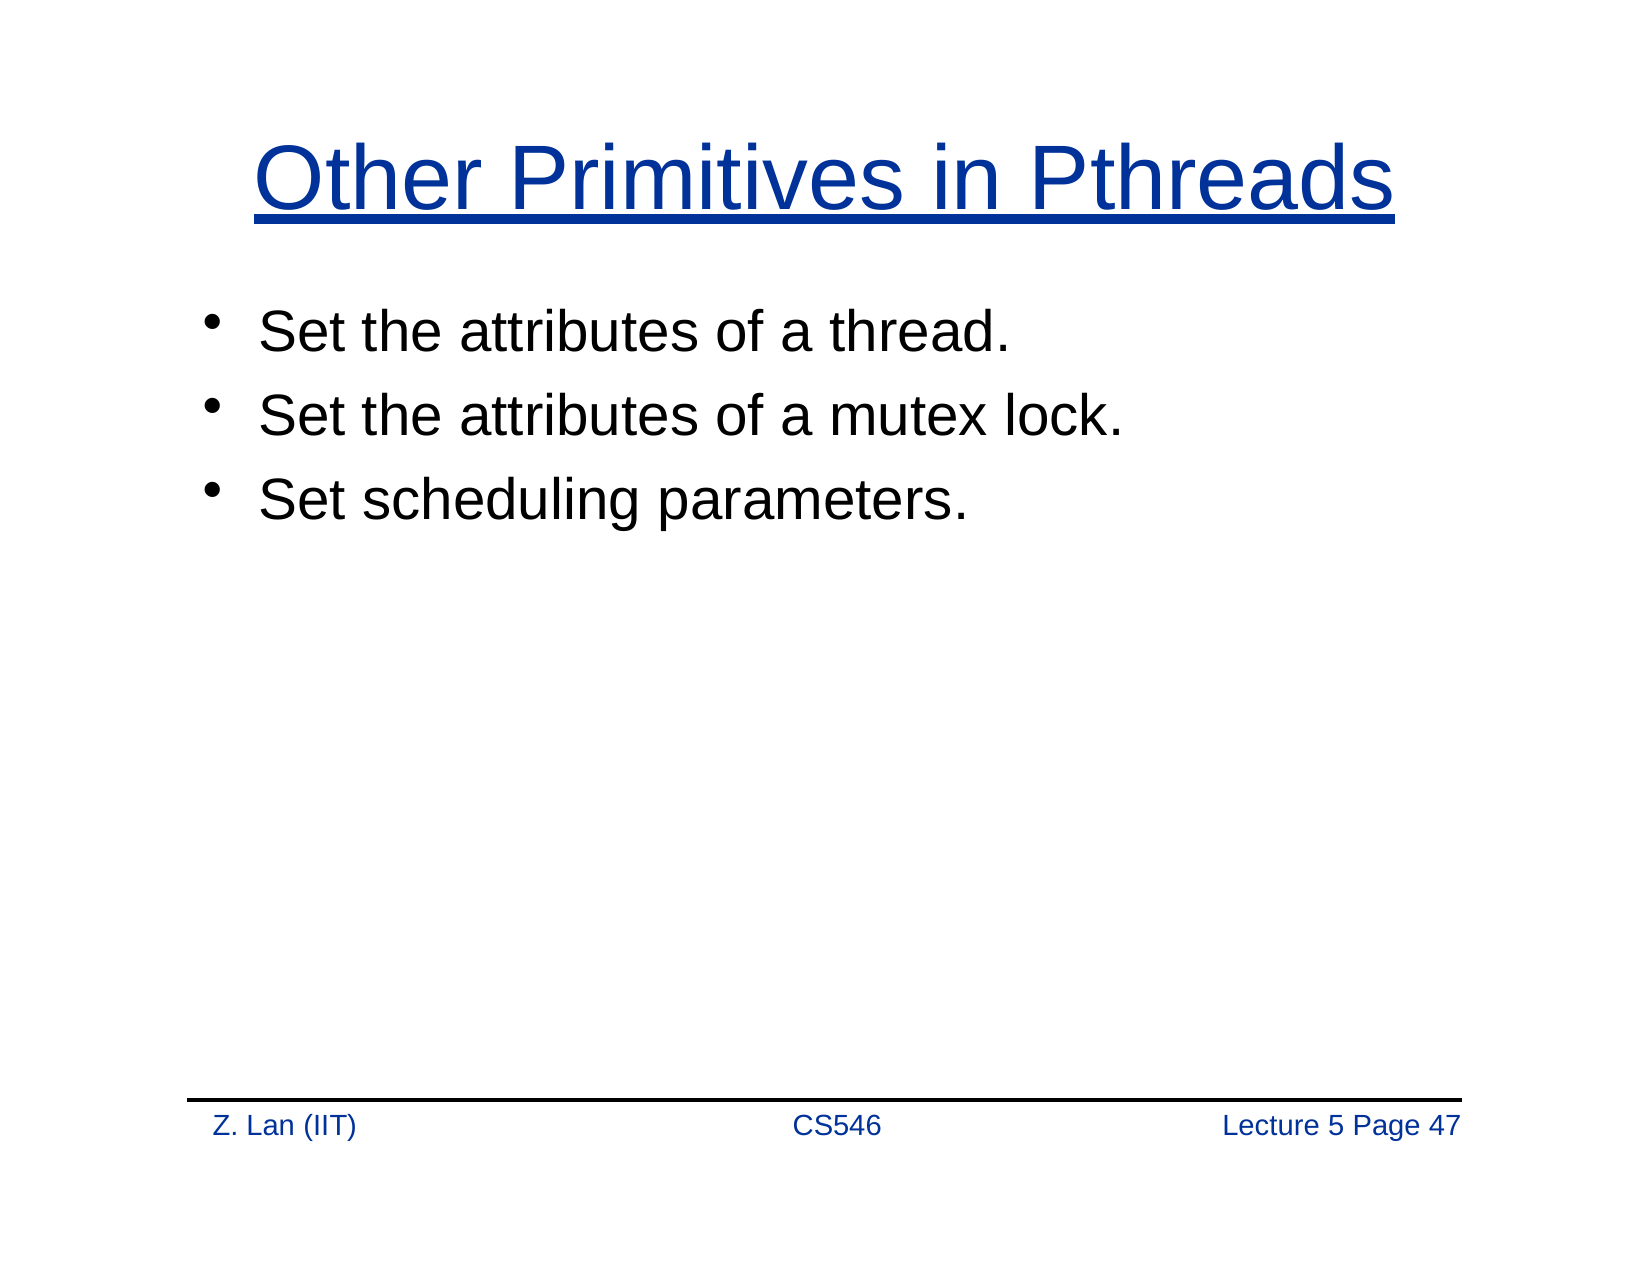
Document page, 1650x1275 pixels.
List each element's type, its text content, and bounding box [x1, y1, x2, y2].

footer CS546 [790, 1111, 885, 1275]
slide_number Lecture 5 Page 40 [1220, 1111, 1464, 1275]
text_box Set the attributes of a thread. Set the attributes of a mutex lock. Set scheduling parameters. [200, 293, 1128, 532]
slide_number Z. Lan (IIT) [200, 1093, 360, 1275]
title Other Primitives in Pthreads [185, 59, 1465, 331]
